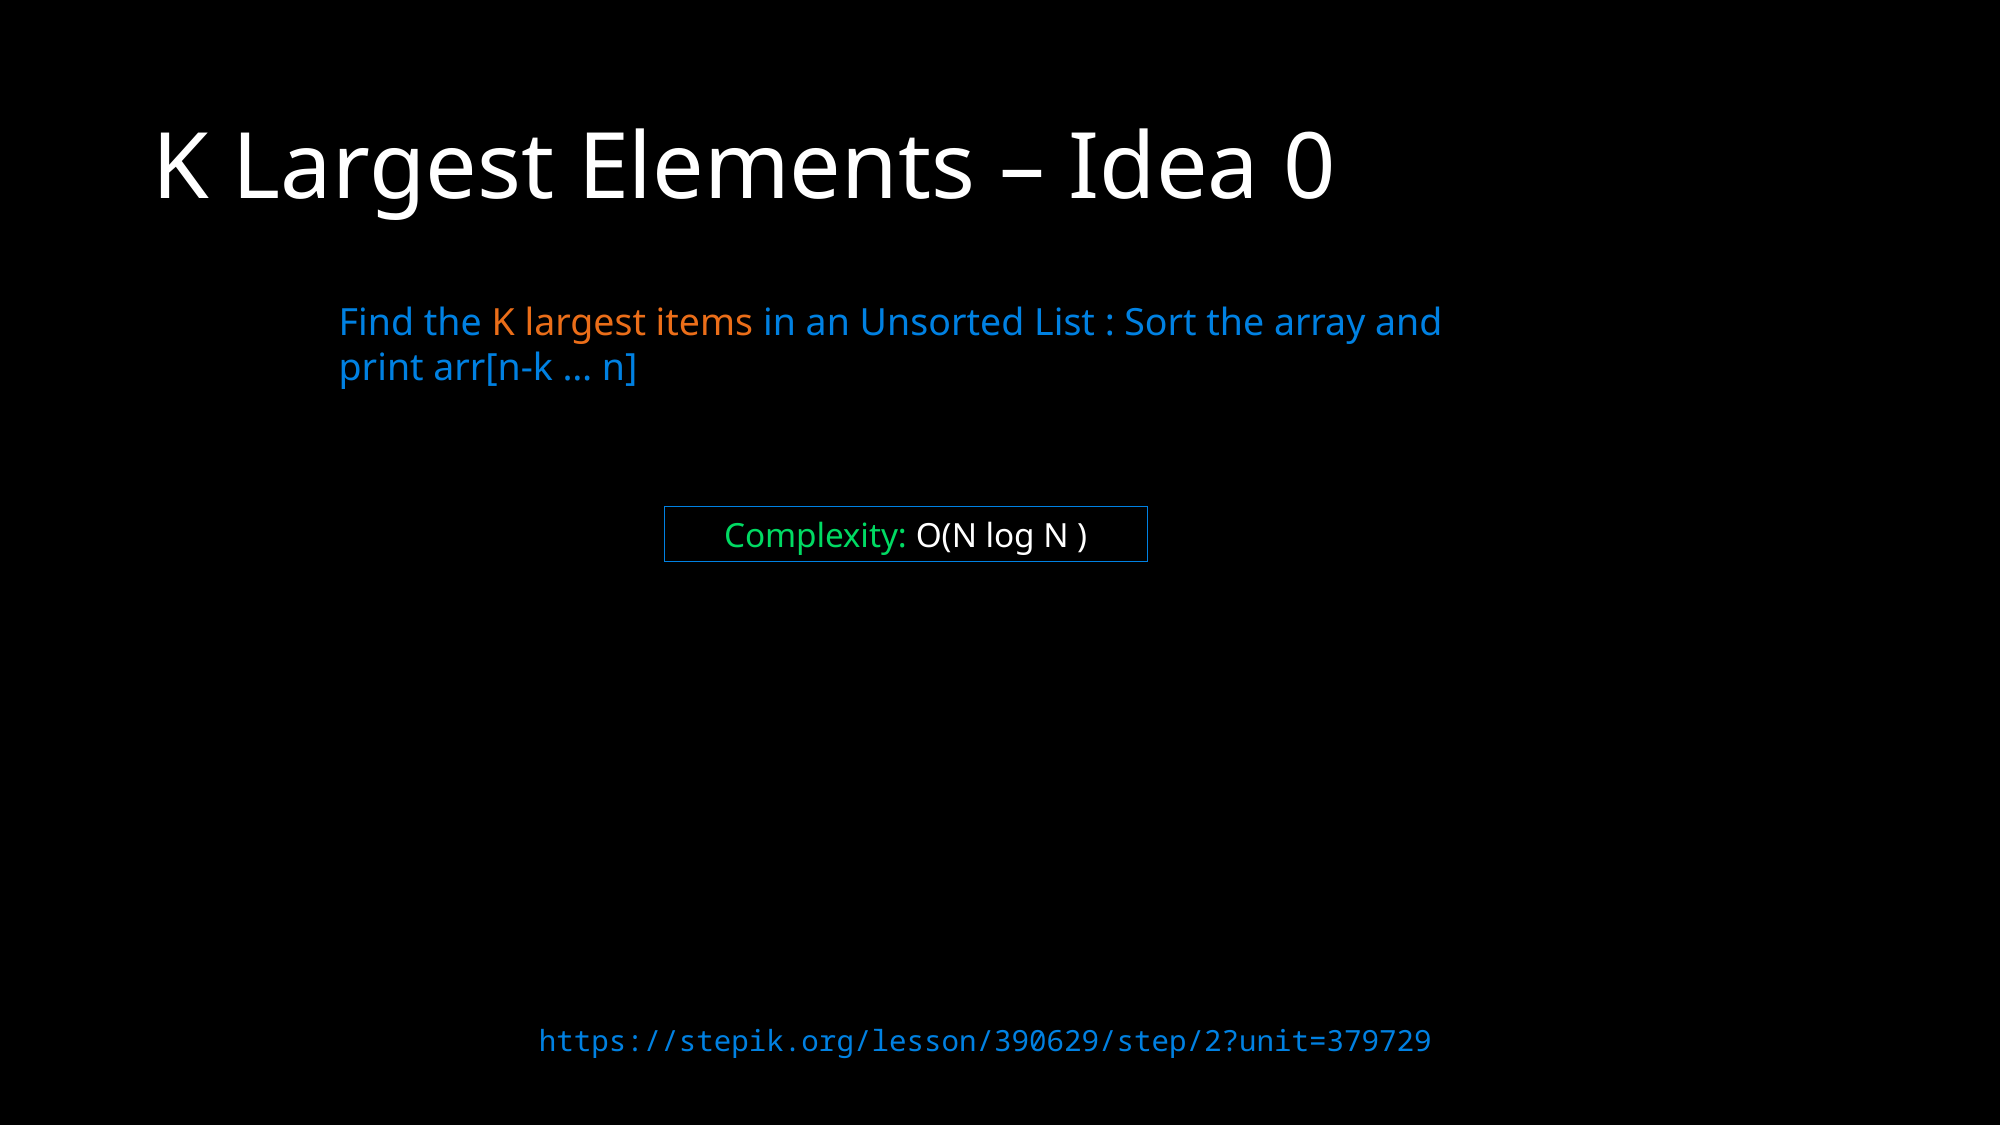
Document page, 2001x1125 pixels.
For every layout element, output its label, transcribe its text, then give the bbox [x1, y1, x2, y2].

text_box Find the K largest items in an Unsorted List : Sort the array and print arr[n-k … n] [323, 290, 1488, 467]
text_box https://stepik.org/lesson/390629/step/2?unit=379729 [524, 1014, 1524, 1070]
text_box Complexity: O(N log N ) [664, 506, 1148, 562]
title K Largest Elements – Idea 0 [137, 59, 1863, 278]
